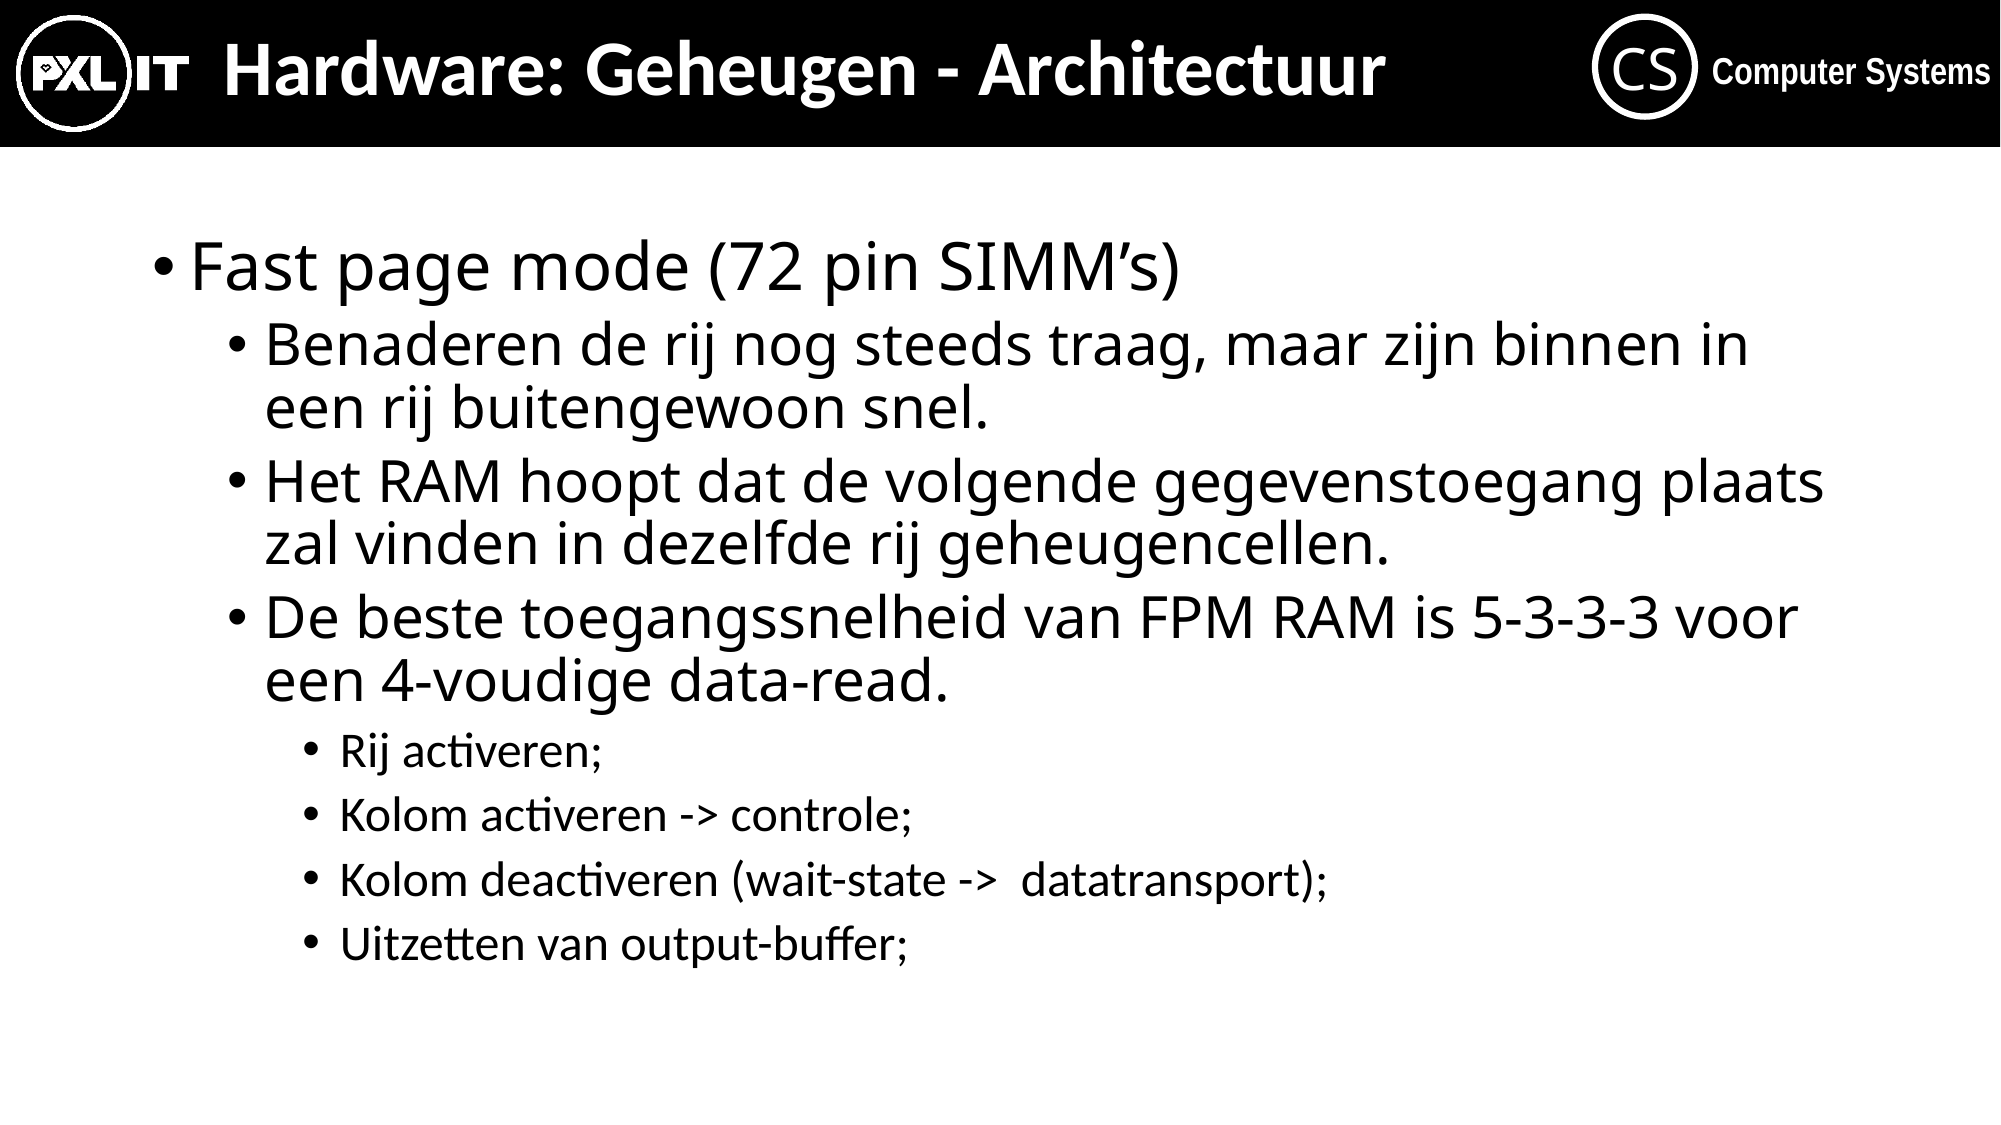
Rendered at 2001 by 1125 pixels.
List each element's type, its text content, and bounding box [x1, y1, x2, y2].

picture [10, 9, 199, 137]
title Hardware: Geheugen - Architectuur [208, 19, 1596, 121]
list Fast page mode (72 pin SIMM’s) Benaderen de rij nog steeds traag, maar zijn binnen in een rij buitengewoon snel. Het RAM hoopt dat de volgende gegevenstoegang plaats zal vinden in dezelfde rij geheugencellen. De beste toegangssnelheid van FPM RAM is 5-3-3-3 voor een 4-voudige data-read. Rij activeren; Kolom activeren -> controle; Kolom deactiveren (wait-state -> datatransport); Uitzetten van output-buffer; [137, 225, 1863, 1014]
